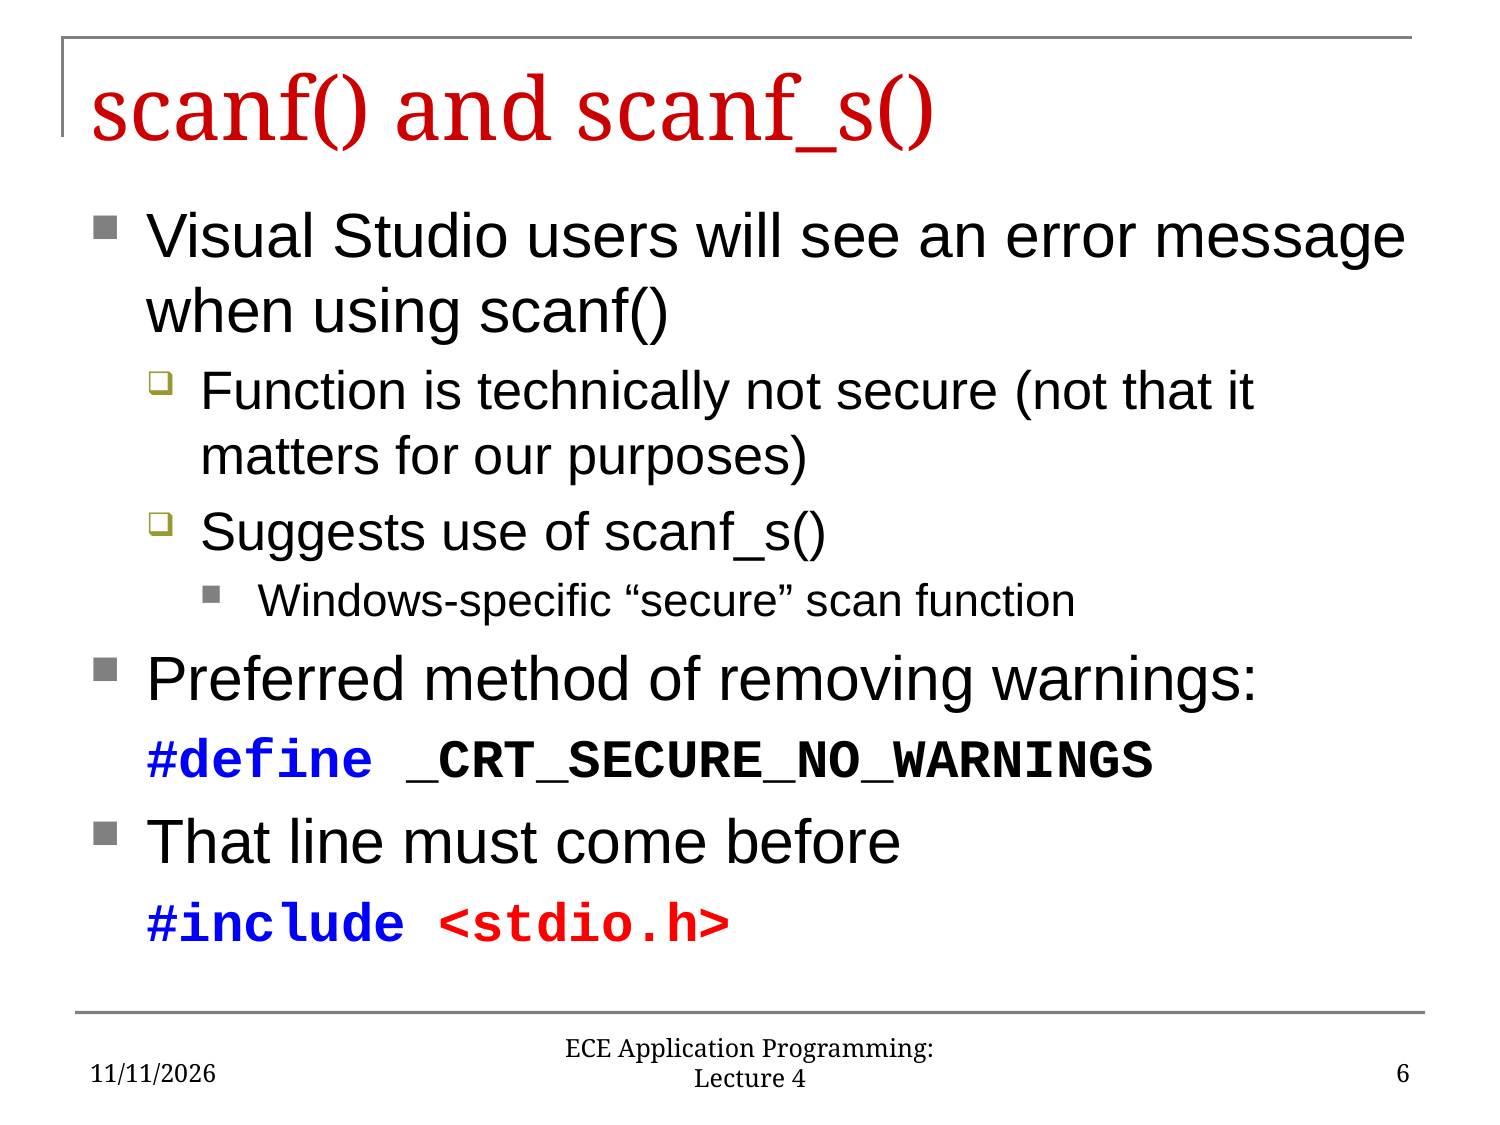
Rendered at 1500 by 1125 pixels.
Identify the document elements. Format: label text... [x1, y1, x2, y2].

slide_number 6 [1074, 1023, 1426, 1100]
title scanf() and scanf_s() [75, 45, 1425, 163]
footer ECE Application Programming: Lecture 4 [512, 1024, 988, 1101]
list Visual Studio users will see an error message when using scanf() Function is technically not secure (not that it matters for our purposes) Suggests use of scanf_s() Windows-specific “secure” scan function Preferred method of removing warnings: #define _CRT_SECURE_NO_WARNINGS That line must come before #include <stdio.h> [75, 187, 1425, 1006]
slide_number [74, 1023, 426, 1100]
